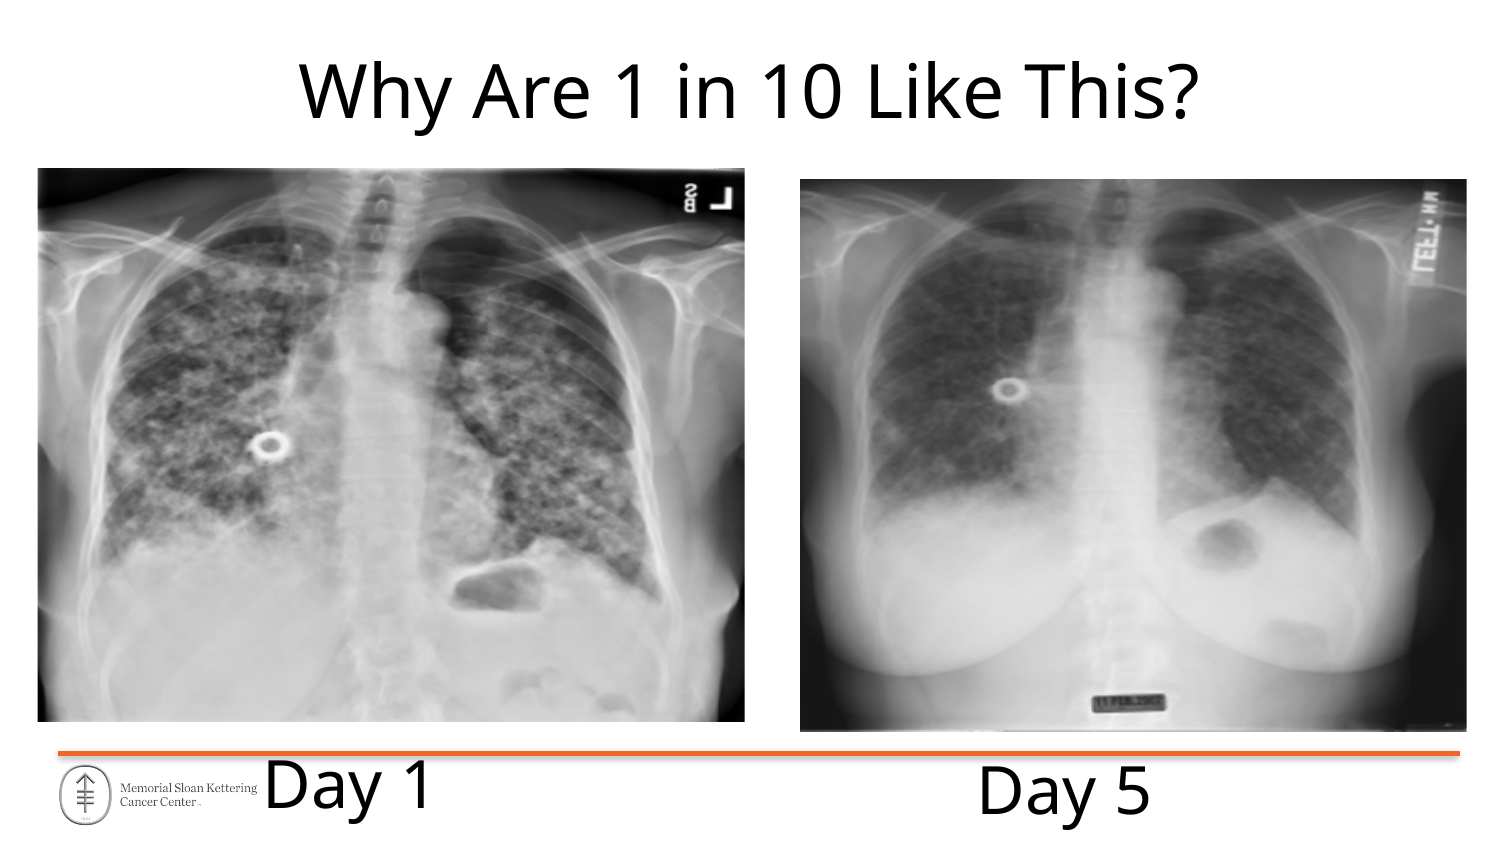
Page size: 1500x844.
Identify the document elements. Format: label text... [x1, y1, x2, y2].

text_box Why Are 1 in 10 Like This? [0, 36, 1500, 142]
text_box Day 5 [961, 740, 1278, 844]
picture [799, 178, 1467, 732]
picture [37, 168, 746, 723]
picture [58, 763, 247, 826]
text_box Day 1 [247, 734, 563, 844]
